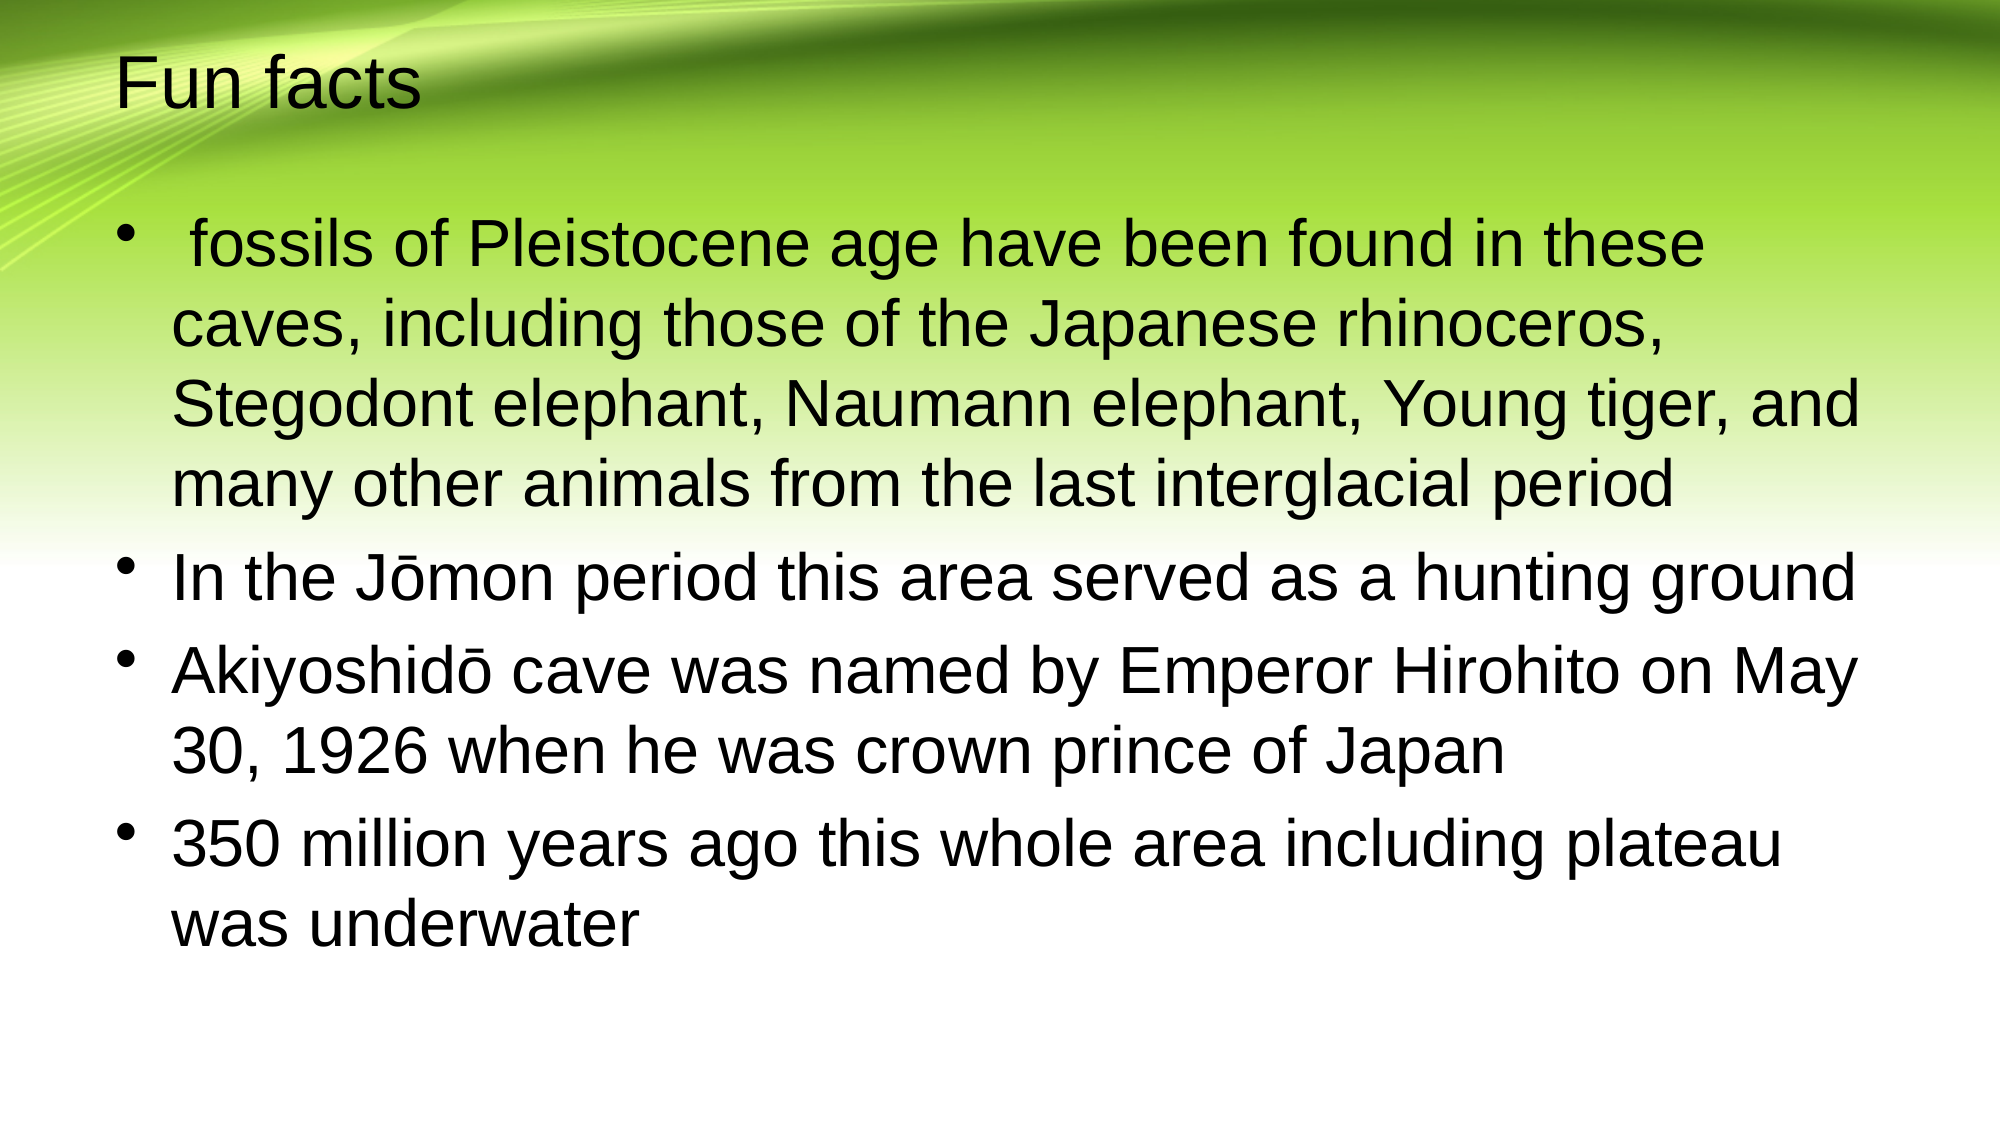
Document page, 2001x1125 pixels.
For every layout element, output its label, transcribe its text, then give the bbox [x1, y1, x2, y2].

title Fun facts [99, 30, 1901, 127]
list fossils of Pleistocene age have been found in these caves, including those of the Japanese rhinoceros, Stegodont elephant, Naumann elephant, Young tiger, and many other animals from the last interglacial period In the Jōmon period this area served as a hunting ground Akiyoshidō cave was named by Emperor Hirohito on May 30, 1926 when he was crown prince of Japan 350 million years ago this whole area including plateau was underwater [99, 192, 1901, 1006]
picture [0, 0, 2000, 1125]
